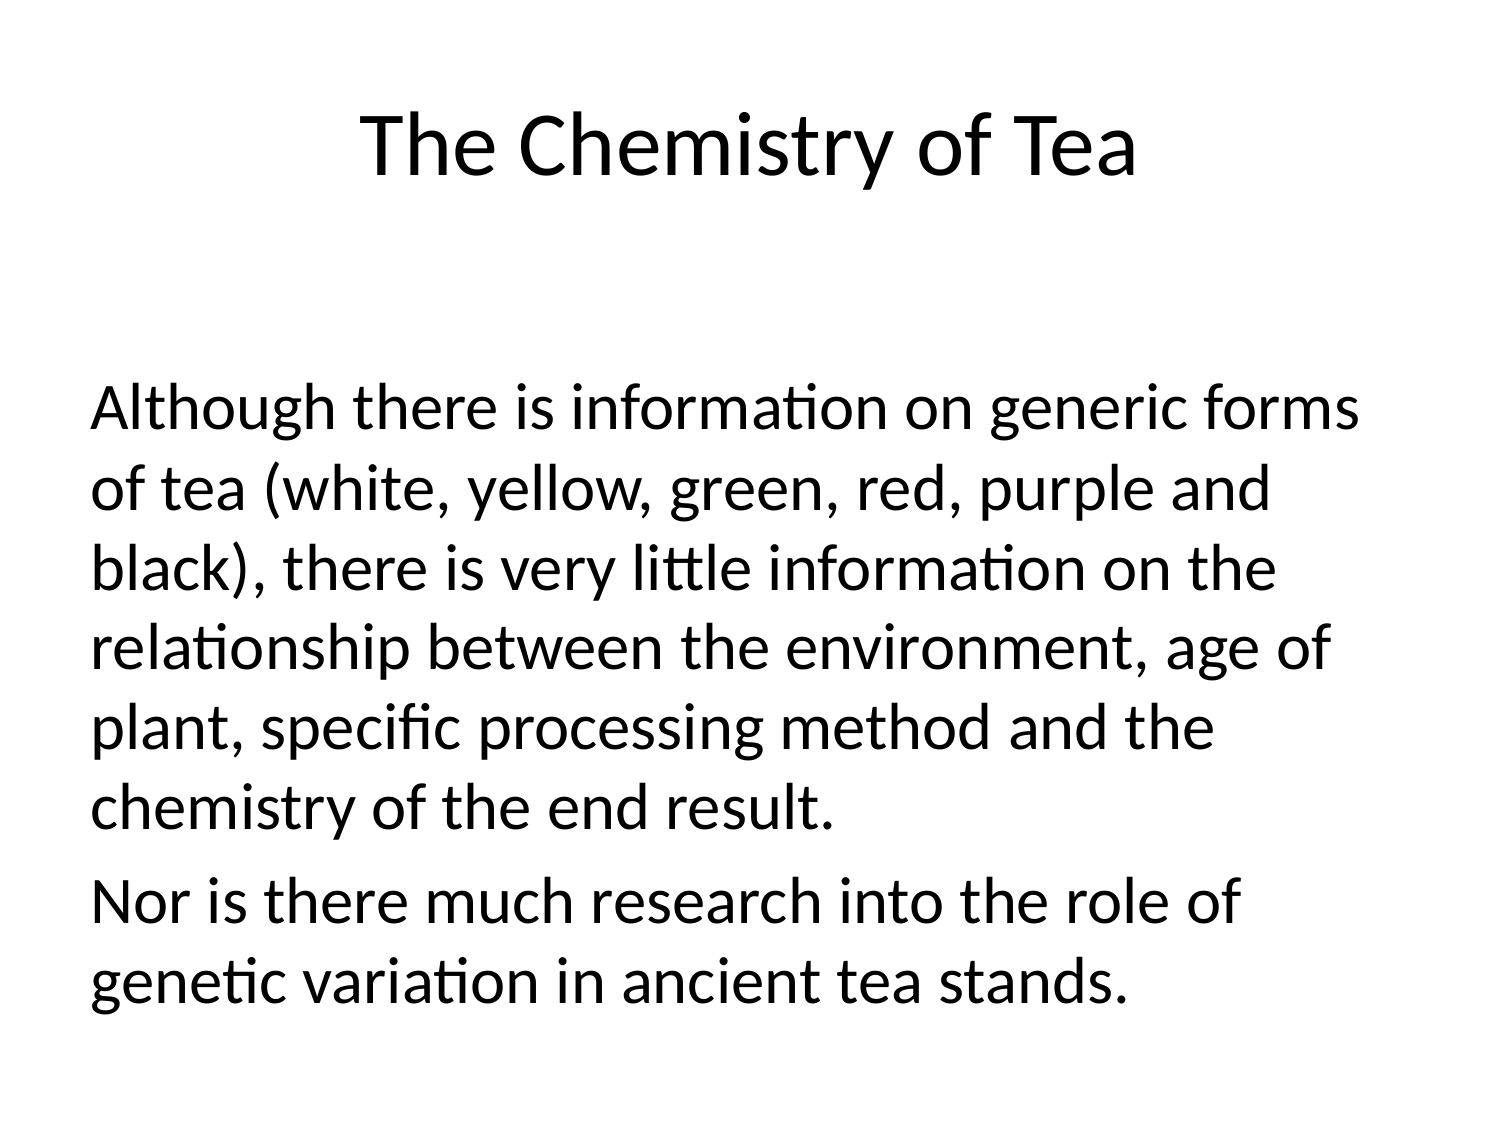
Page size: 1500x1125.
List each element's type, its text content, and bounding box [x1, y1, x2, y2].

list Although there is information on generic forms of tea (white, yellow, green, red, purple and black), there is very little information on the relationship between the environment, age of plant, specific processing method and the chemistry of the end result. Nor is there much research into the role of genetic variation in ancient tea stands. [75, 262, 1425, 1005]
title The Chemistry of Tea [75, 45, 1425, 233]
